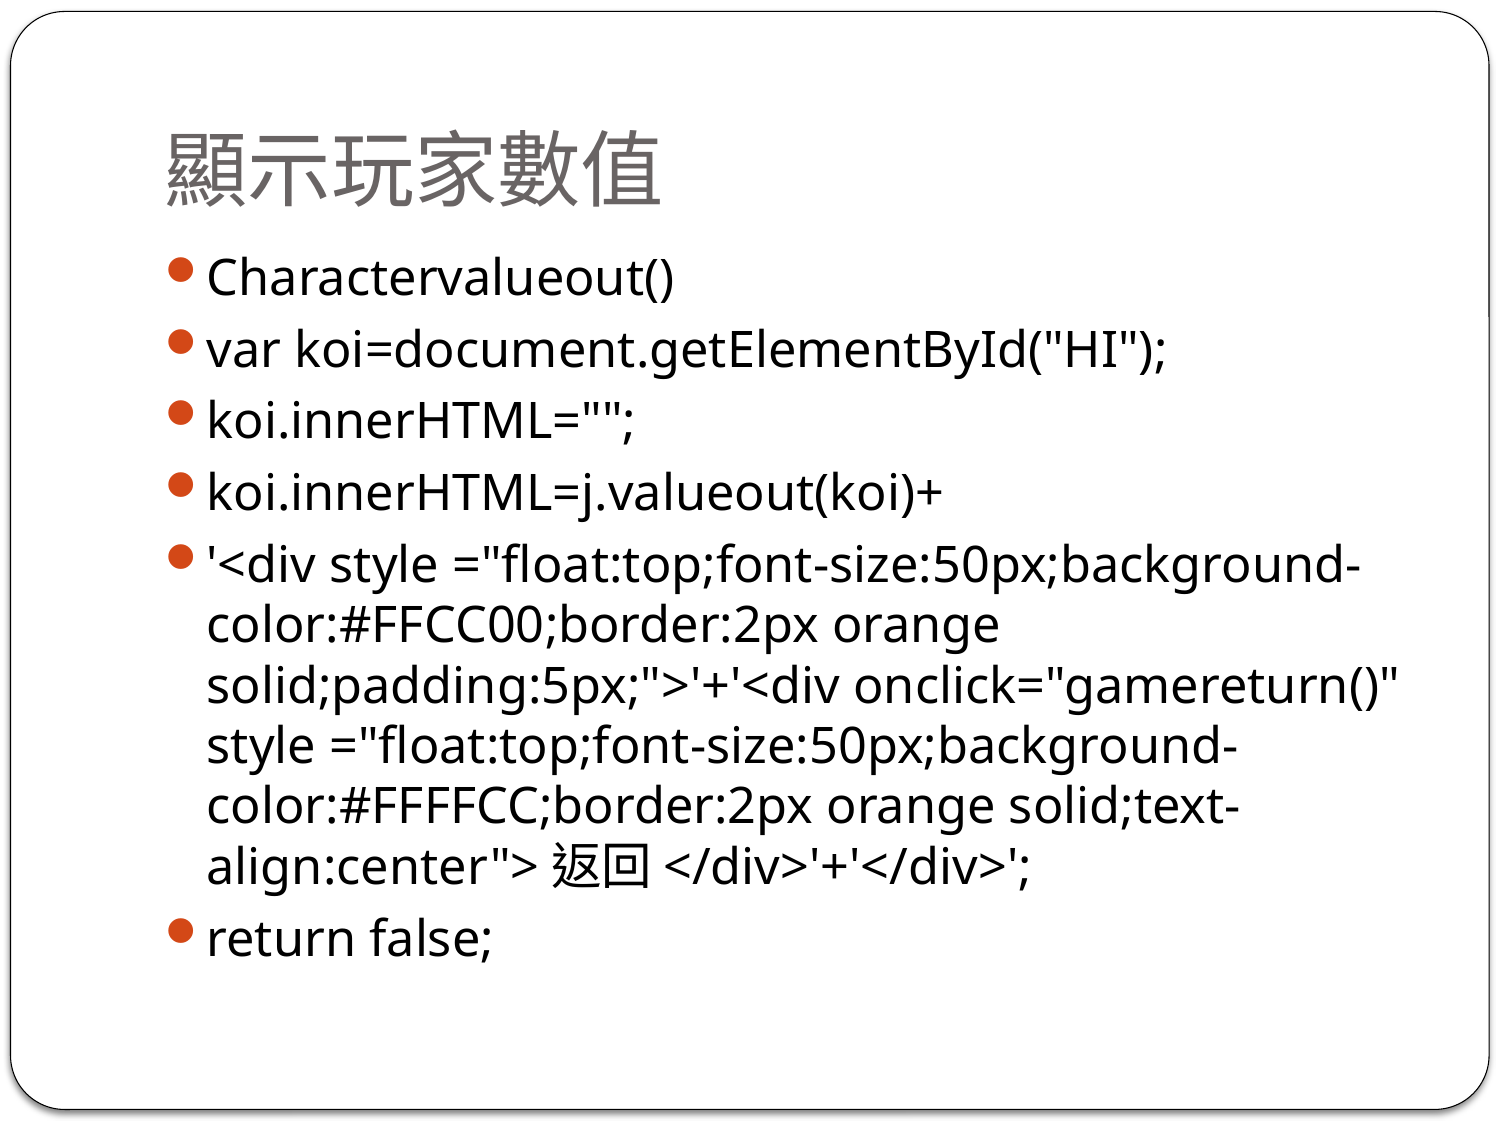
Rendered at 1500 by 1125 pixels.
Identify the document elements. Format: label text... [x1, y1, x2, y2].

list Charactervalueout() var koi=document.getElementById("HI"); koi.innerHTML=""; koi.innerHTML=j.valueout(koi)+ '<div style ="float:top;font-size:50px;background-color:#FFCC00;border:2px orange solid;padding:5px;">'+'<div onclick="gamereturn()" style ="float:top;font-size:50px;background-color:#FFFFCC;border:2px orange solid;text-align:center">返回</div>'+'</div>'; return false; [150, 237, 1425, 988]
title 顯示玩家數值 [150, 45, 1425, 233]
